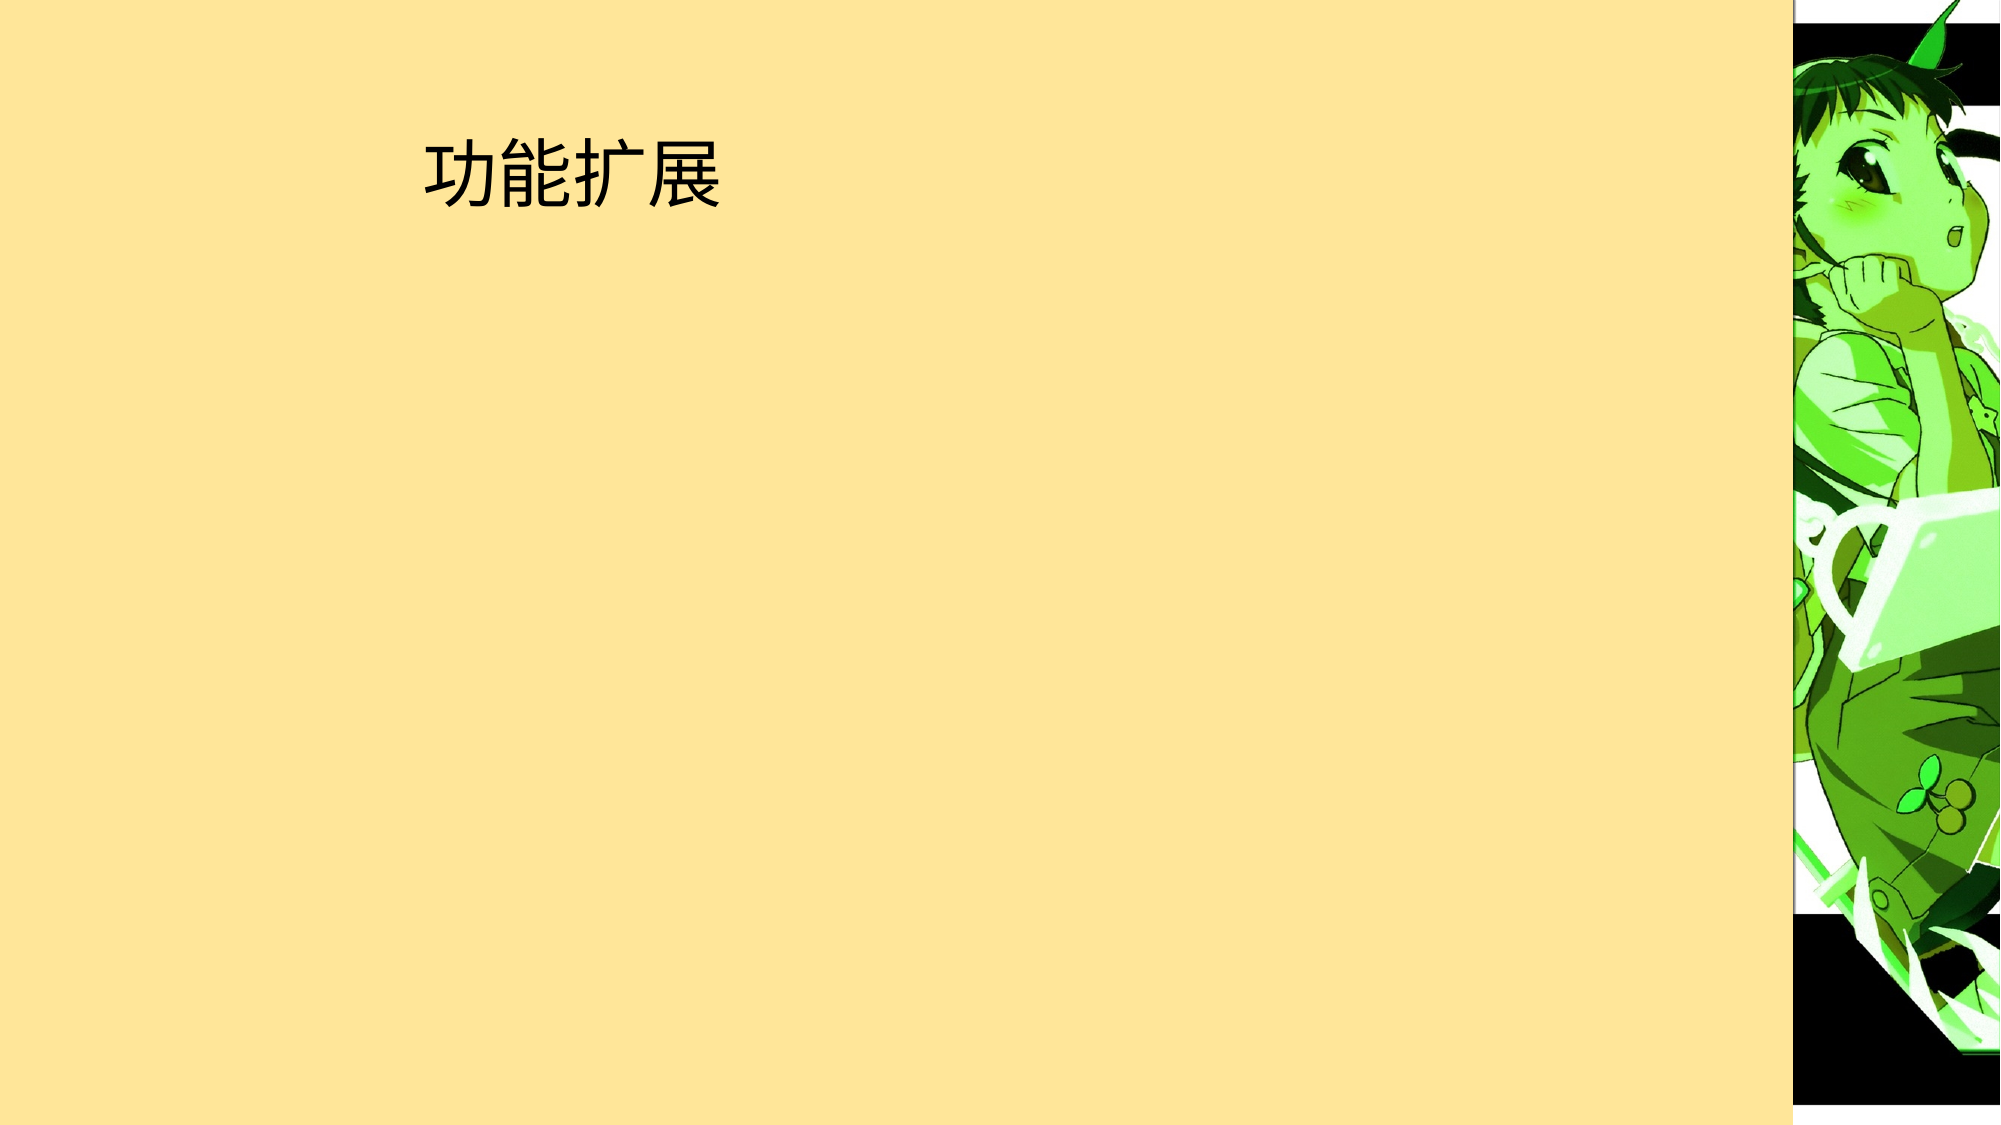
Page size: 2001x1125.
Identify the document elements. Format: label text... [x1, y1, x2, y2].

text_box 功能扩展 [407, 118, 1096, 224]
picture [1793, 0, 2000, 1125]
